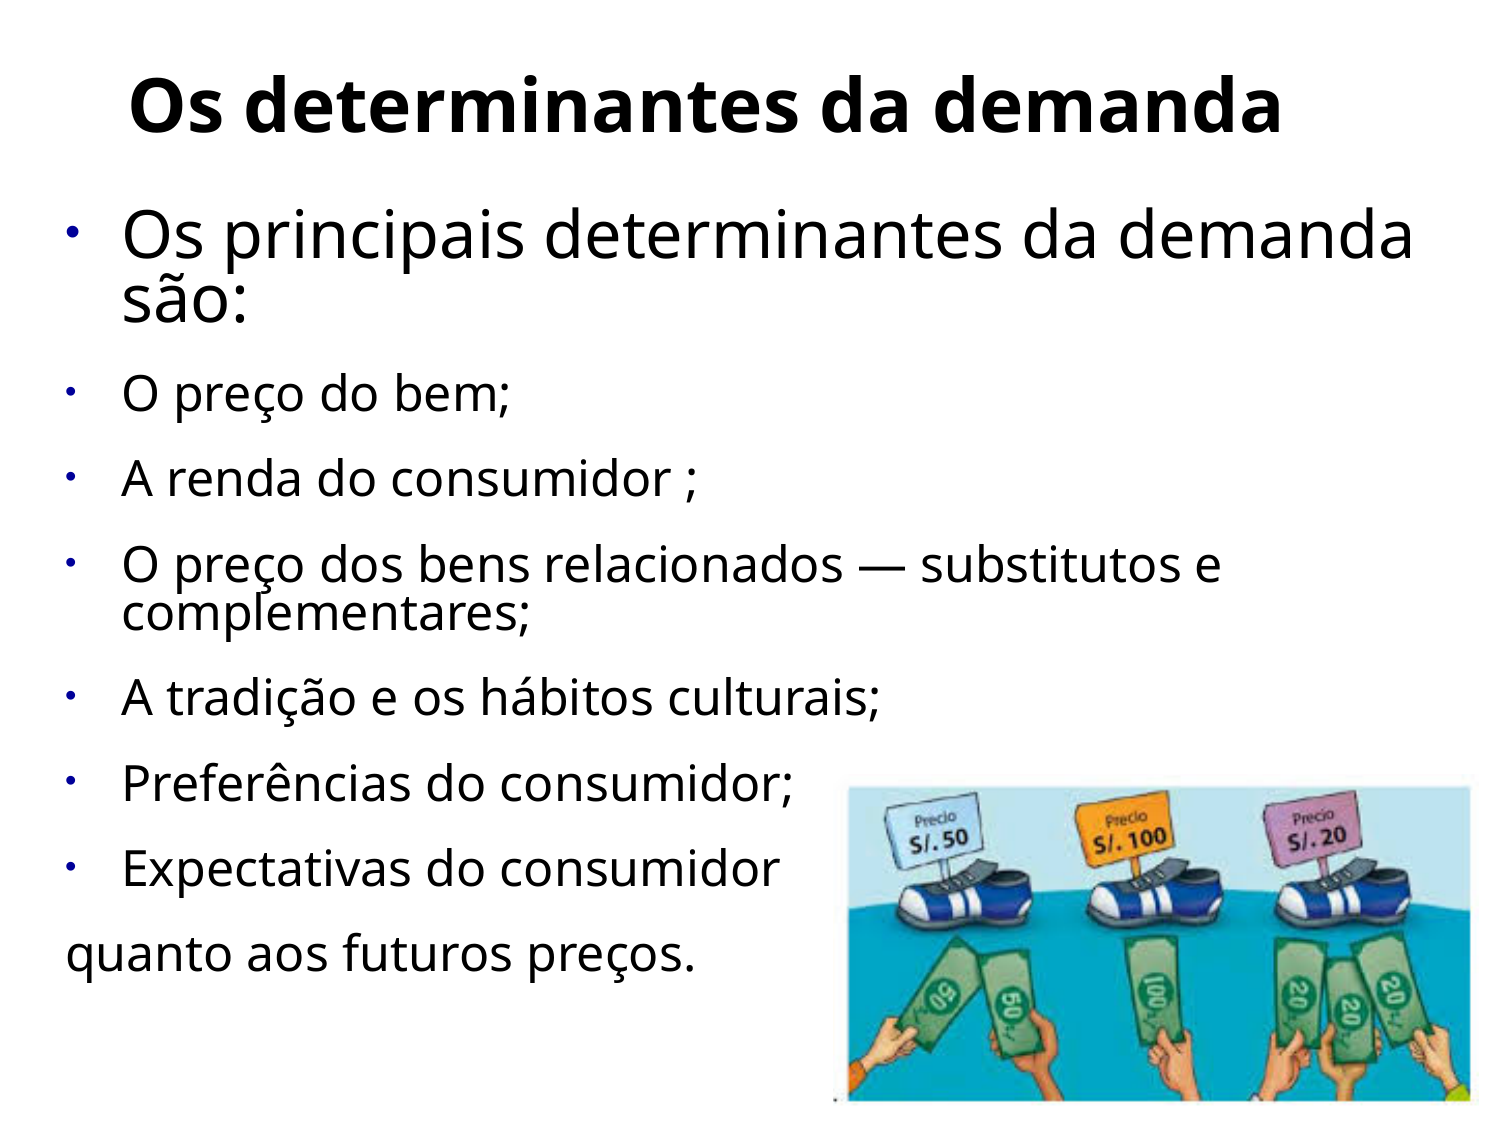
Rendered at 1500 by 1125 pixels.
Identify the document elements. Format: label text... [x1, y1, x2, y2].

list Os principais determinantes da demanda são: O preço do bem; A renda do consumidor ; O preço dos bens relacionados — substitutos e complementares; A tradição e os hábitos culturais; Preferências do consumidor; Expectativas do consumidor quanto aos futuros preços. [50, 200, 1438, 863]
title Os determinantes da demanda [112, 50, 1388, 200]
picture [833, 774, 1479, 1111]
